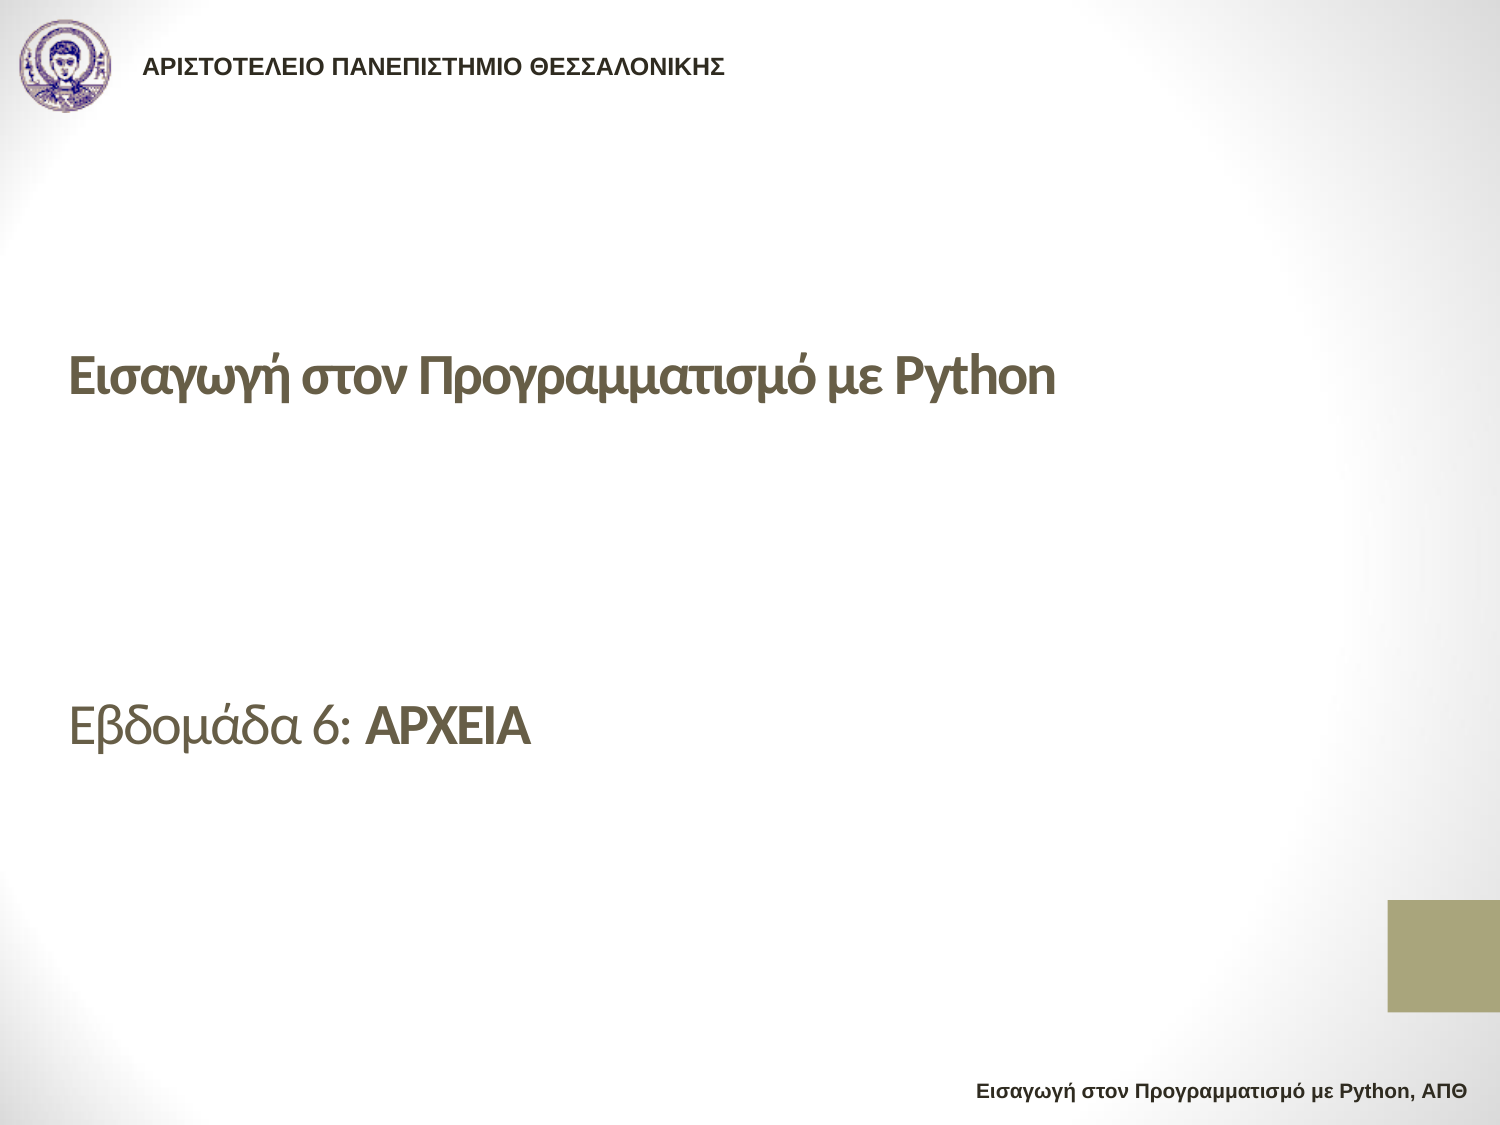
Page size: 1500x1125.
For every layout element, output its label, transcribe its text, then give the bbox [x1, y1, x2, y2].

title Εισαγωγή στον Προγραμματισμό με Python Εβδομάδα 6: ΑΡΧΕΙΑ [53, 208, 1400, 764]
picture [0, 0, 1500, 1125]
